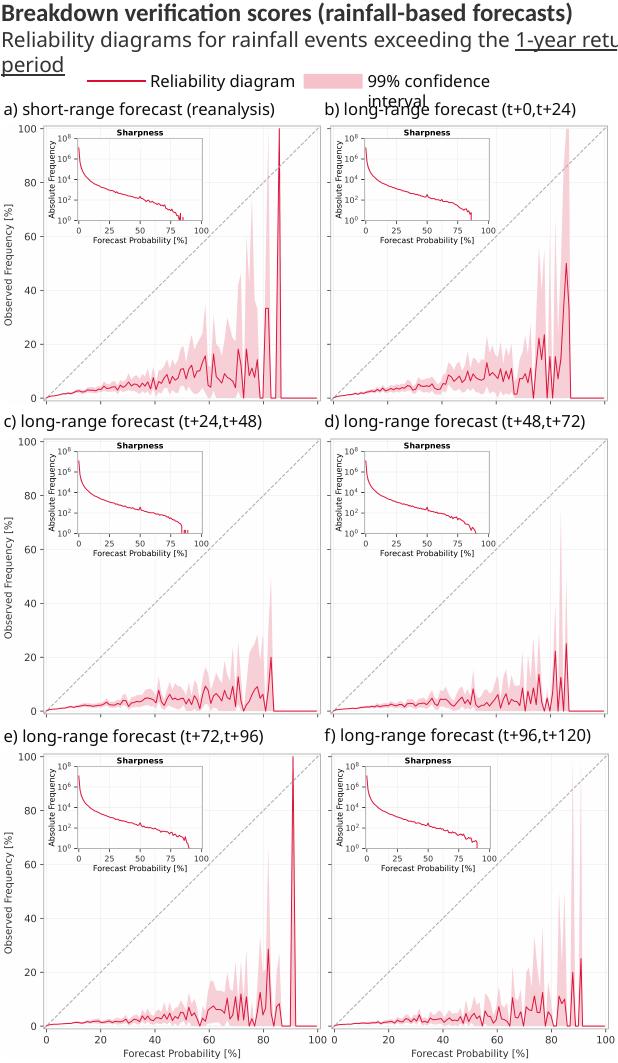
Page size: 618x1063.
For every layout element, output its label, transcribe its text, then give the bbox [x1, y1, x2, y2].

picture [1, 436, 615, 719]
text_box Breakdown verification scores (rainfall-based forecasts) Reliability diagrams for rainfall events exceeding the 1-year return period [0, 0, 618, 84]
text_box c) long-range forecast (t+24,t+48) [0, 403, 302, 438]
text_box Reliability diagram [135, 63, 332, 99]
text_box e) long-range forecast (t+72,t+96) [0, 718, 302, 754]
text_box . [302, 72, 352, 90]
text_box 99% confidence interval [352, 63, 549, 91]
text_box b) long-range forecast (t+0,t+24) [309, 91, 618, 127]
text_box d) long-range forecast (t+48,t+72) [309, 402, 618, 438]
picture [1, 123, 615, 406]
text_box f) long-range forecast (t+96,t+120) [309, 717, 618, 753]
picture [1, 751, 616, 1060]
text_box a) short-range forecast (reanalysis) [0, 91, 302, 127]
